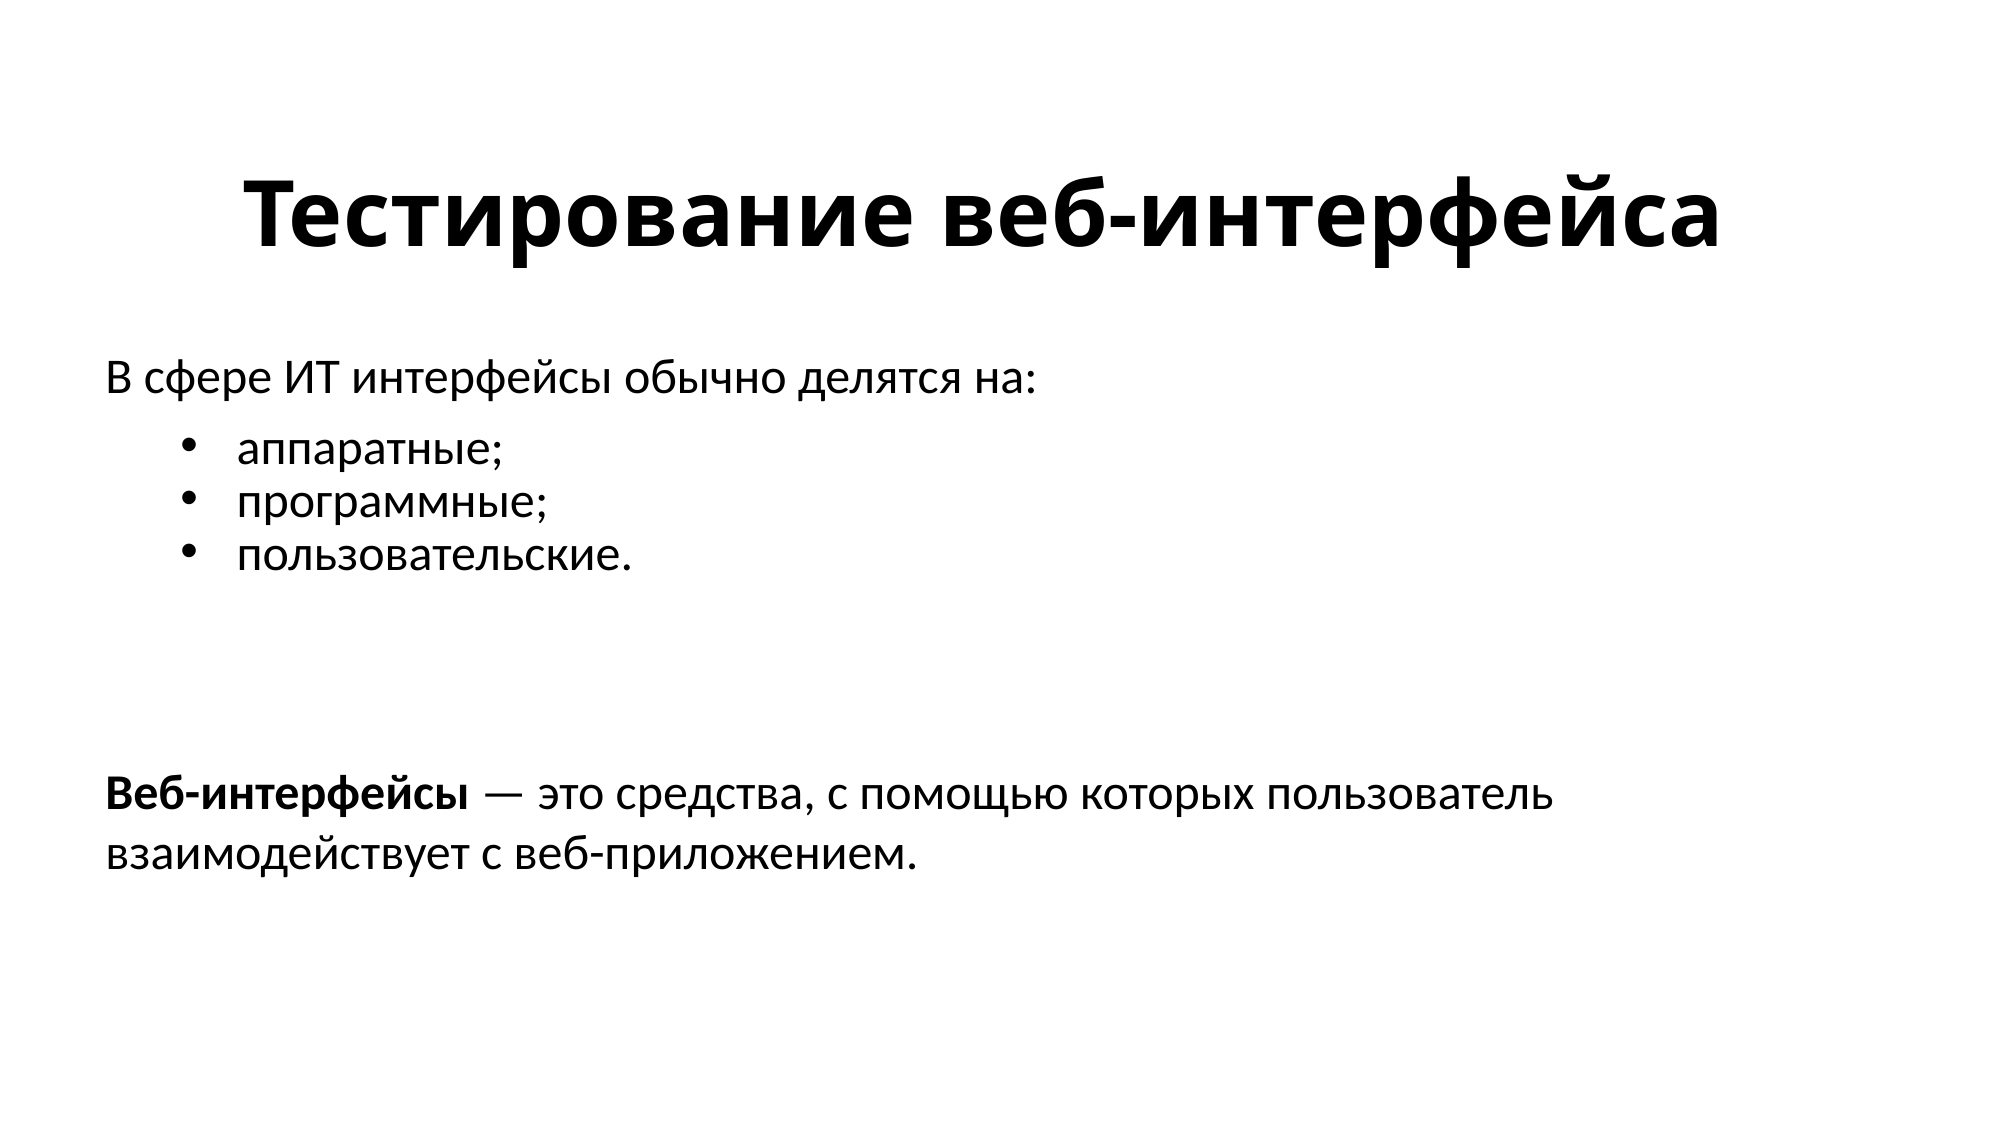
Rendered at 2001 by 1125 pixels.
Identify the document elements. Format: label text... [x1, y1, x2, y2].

text_box Веб-интерфейсы — это средства, с помощью которых пользователь взаимодействует с веб-приложением. [90, 707, 1917, 887]
title Тестирование веб-интерфейса [121, 133, 1847, 300]
text_box В сфере ИТ интерфейсы обычно делятся на: аппаратные; программные; пользовательские. [90, 336, 1847, 588]
